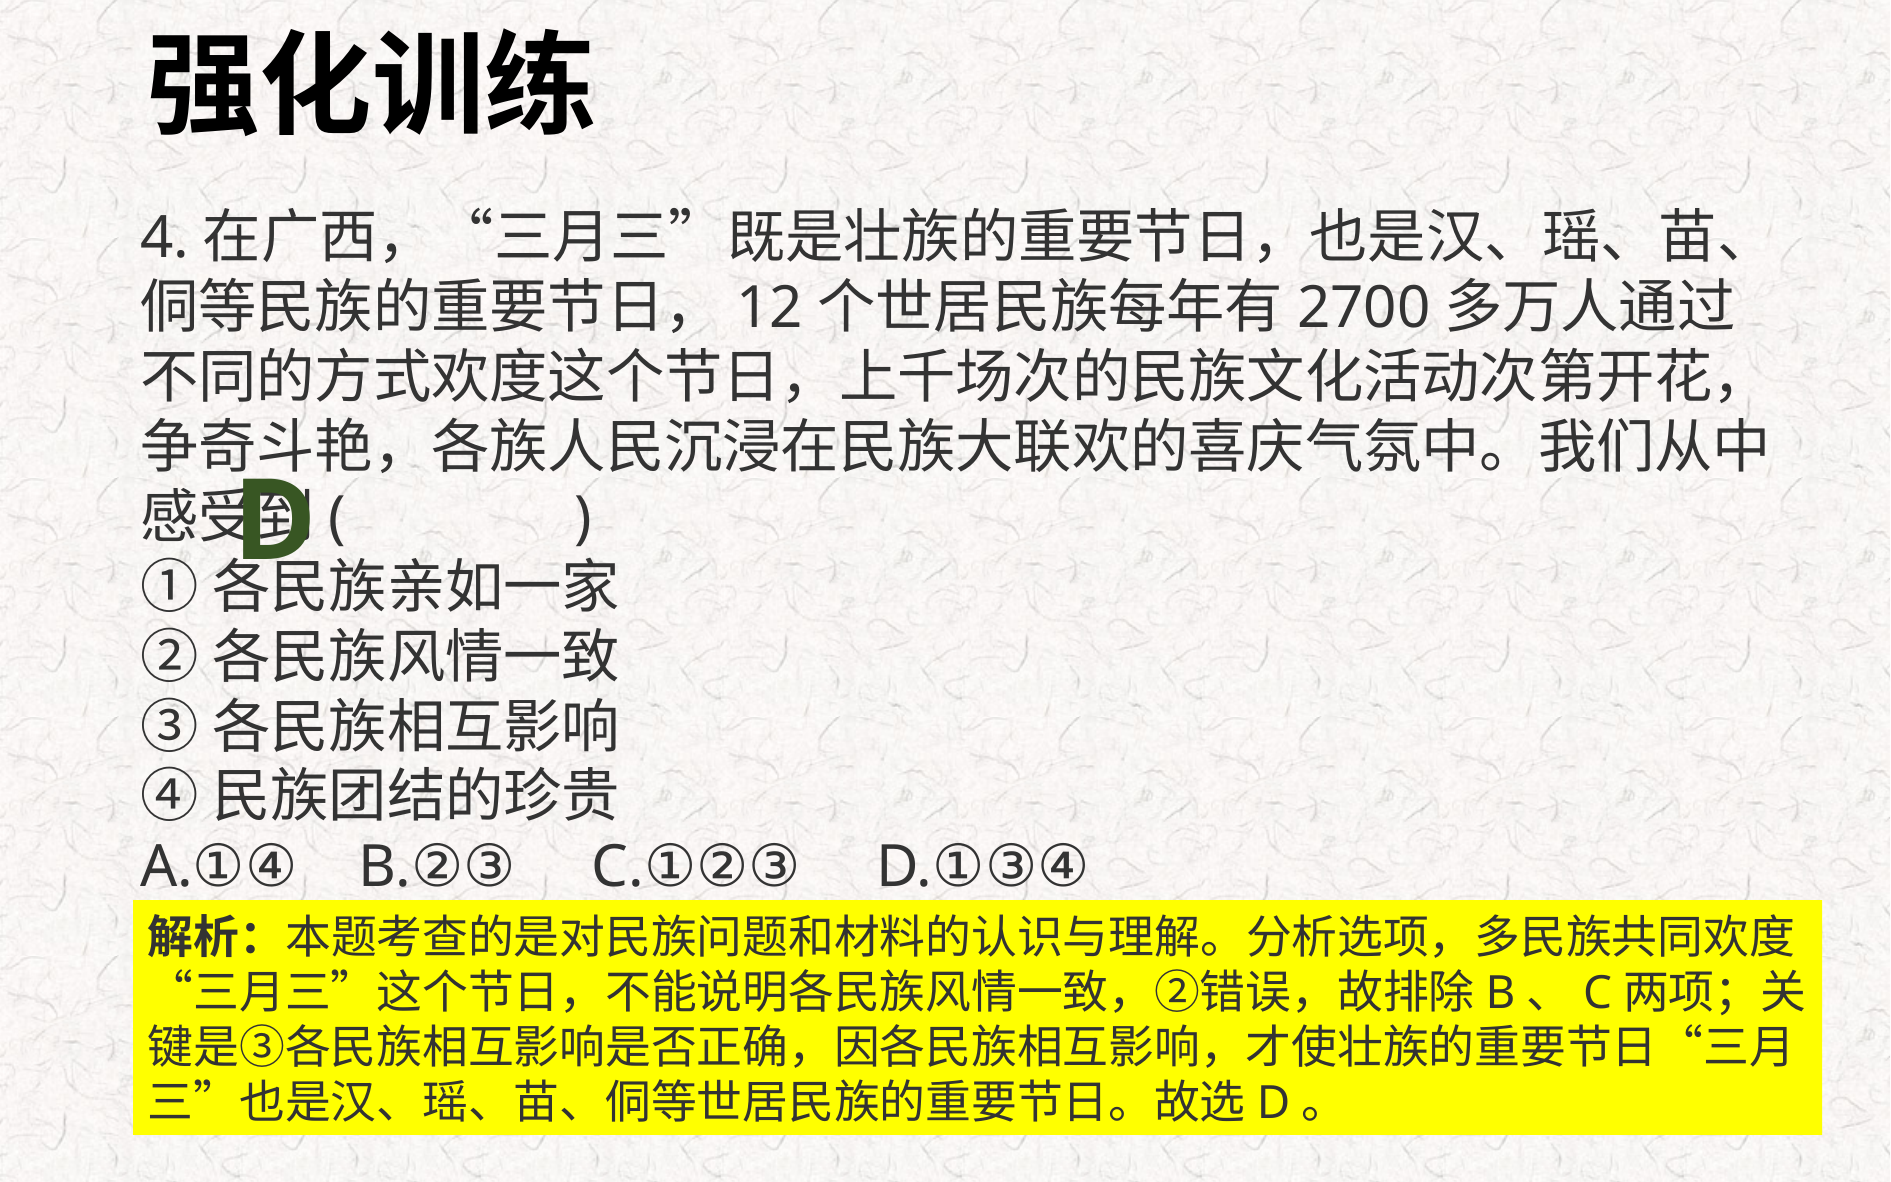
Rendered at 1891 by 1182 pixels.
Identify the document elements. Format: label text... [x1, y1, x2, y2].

text_box 解析：本题考查的是对民族问题和材料的认识与理解。分析选项，多民族共同欢度“三月三”这个节日，不能说明各民族风情一致，②错误，故排除B、C两项；关键是③各民族相互影响是否正确，因各民族相互影响，才使壮族的重要节日“三月三”也是汉、瑶、苗、侗等世居民族的重要节日。故选D。 [133, 900, 1823, 1135]
text_box D [218, 439, 332, 590]
text_box 4.在广西，“三月三”既是壮族的重要节日，也是汉、瑶、苗、侗等民族的重要节日，12个世居民族每年有2700多万人通过不同的方式欢度这个节日，上千场次的民族文化活动次第开花，争奇斗艳，各族人民沉浸在民族大联欢的喜庆气氛中。我们从中感受到( ) ①各民族亲如一家 ②各民族风情一致 ③各民族相互影响 ④民族团结的珍贵 A.①④ B.②③ C.①②③ D.①③④ [125, 191, 1801, 906]
text_box 强化训练 [132, 5, 670, 155]
picture [0, 0, 1891, 1182]
